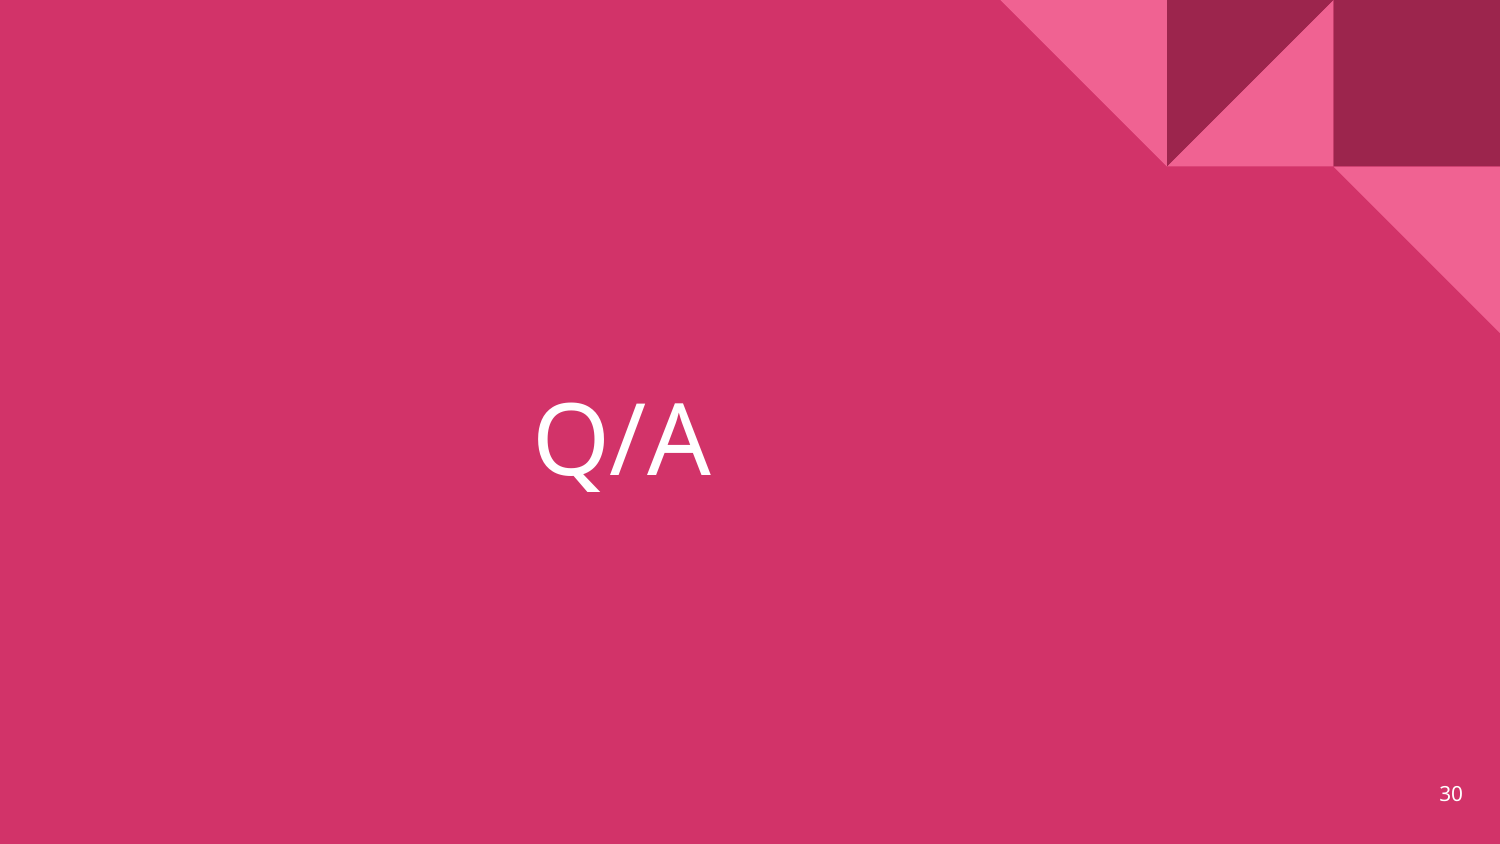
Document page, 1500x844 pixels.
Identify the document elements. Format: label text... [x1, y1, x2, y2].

title Q/A [517, 219, 774, 652]
slide_number 30 [1387, 762, 1478, 828]
